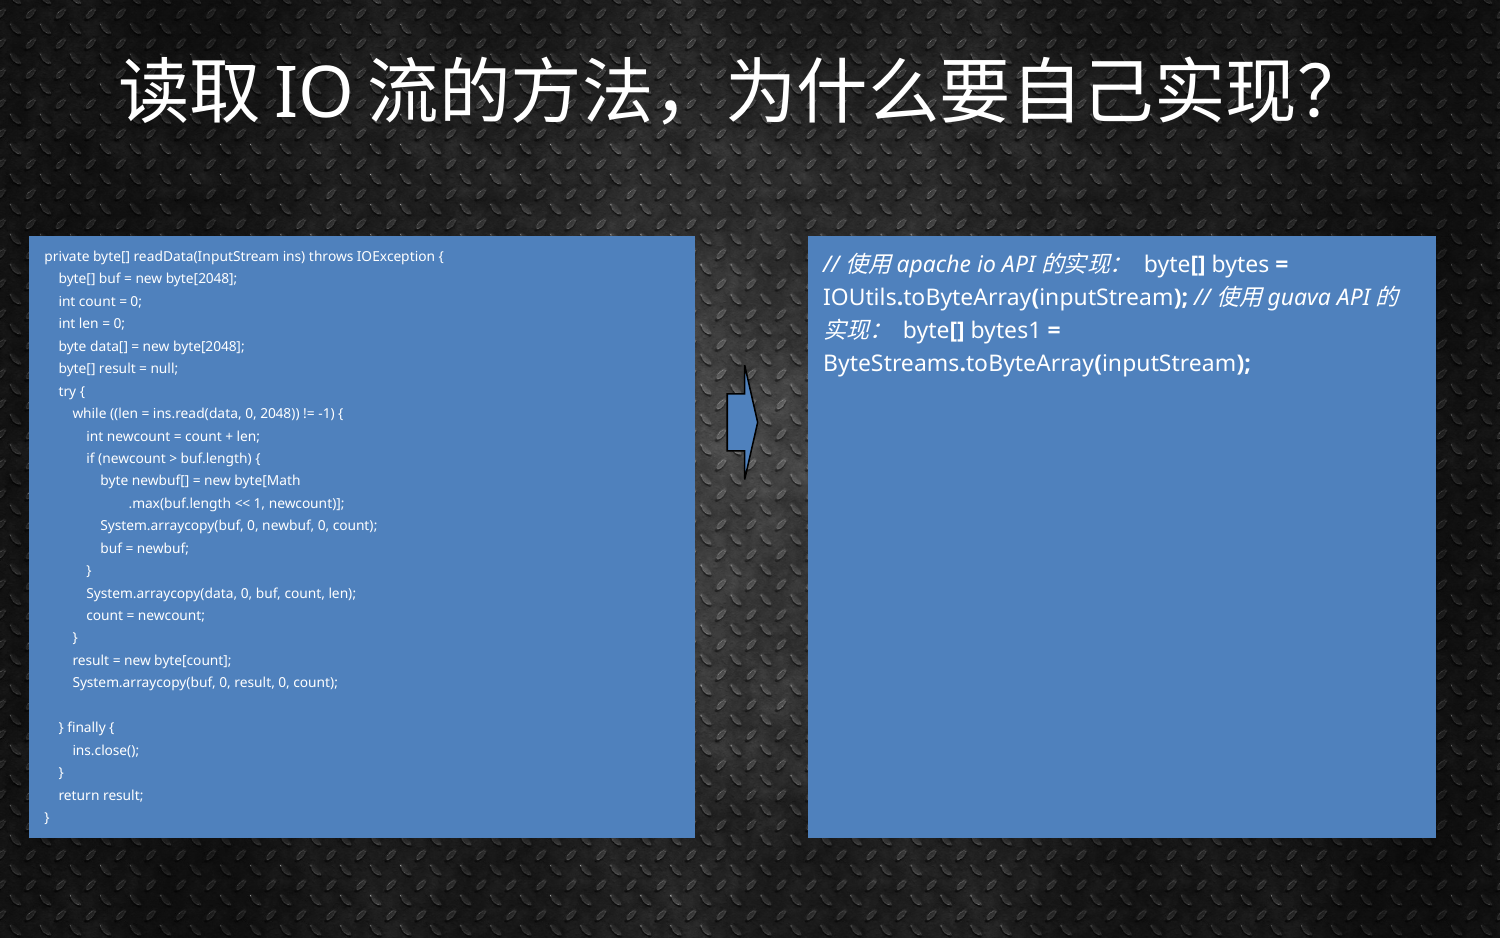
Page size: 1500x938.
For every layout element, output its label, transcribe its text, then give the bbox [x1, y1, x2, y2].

list private byte[] readData(InputStream ins) throws IOException { byte[] buf = new byte[2048]; int count = 0; int len = 0; byte data[] = new byte[2048]; byte[] result = null; try { while ((len = ins.read(data, 0, 2048)) != -1) { int newcount = count + len; if (newcount > buf.length) { byte newbuf[] = new byte[Math .max(buf.length << 1, newcount)]; System.arraycopy(buf, 0, newbuf, 0, count); buf = newbuf; } System.arraycopy(data, 0, buf, count, len); count = newcount; } result = new byte[count]; System.arraycopy(buf, 0, result, 0, count); } finally { ins.close(); } return result; } [29, 236, 695, 838]
text_box //使用apache io API的实现： byte[] bytes = IOUtils.toByteArray(inputStream); //使用guava API的实现： byte[] bytes1 = ByteStreams.toByteArray(inputStream); [808, 236, 1436, 838]
text_box [727, 365, 758, 480]
picture [0, 0, 1500, 938]
title 读取IO流的方法，为什么要自己实现？ [51, 37, 1436, 140]
